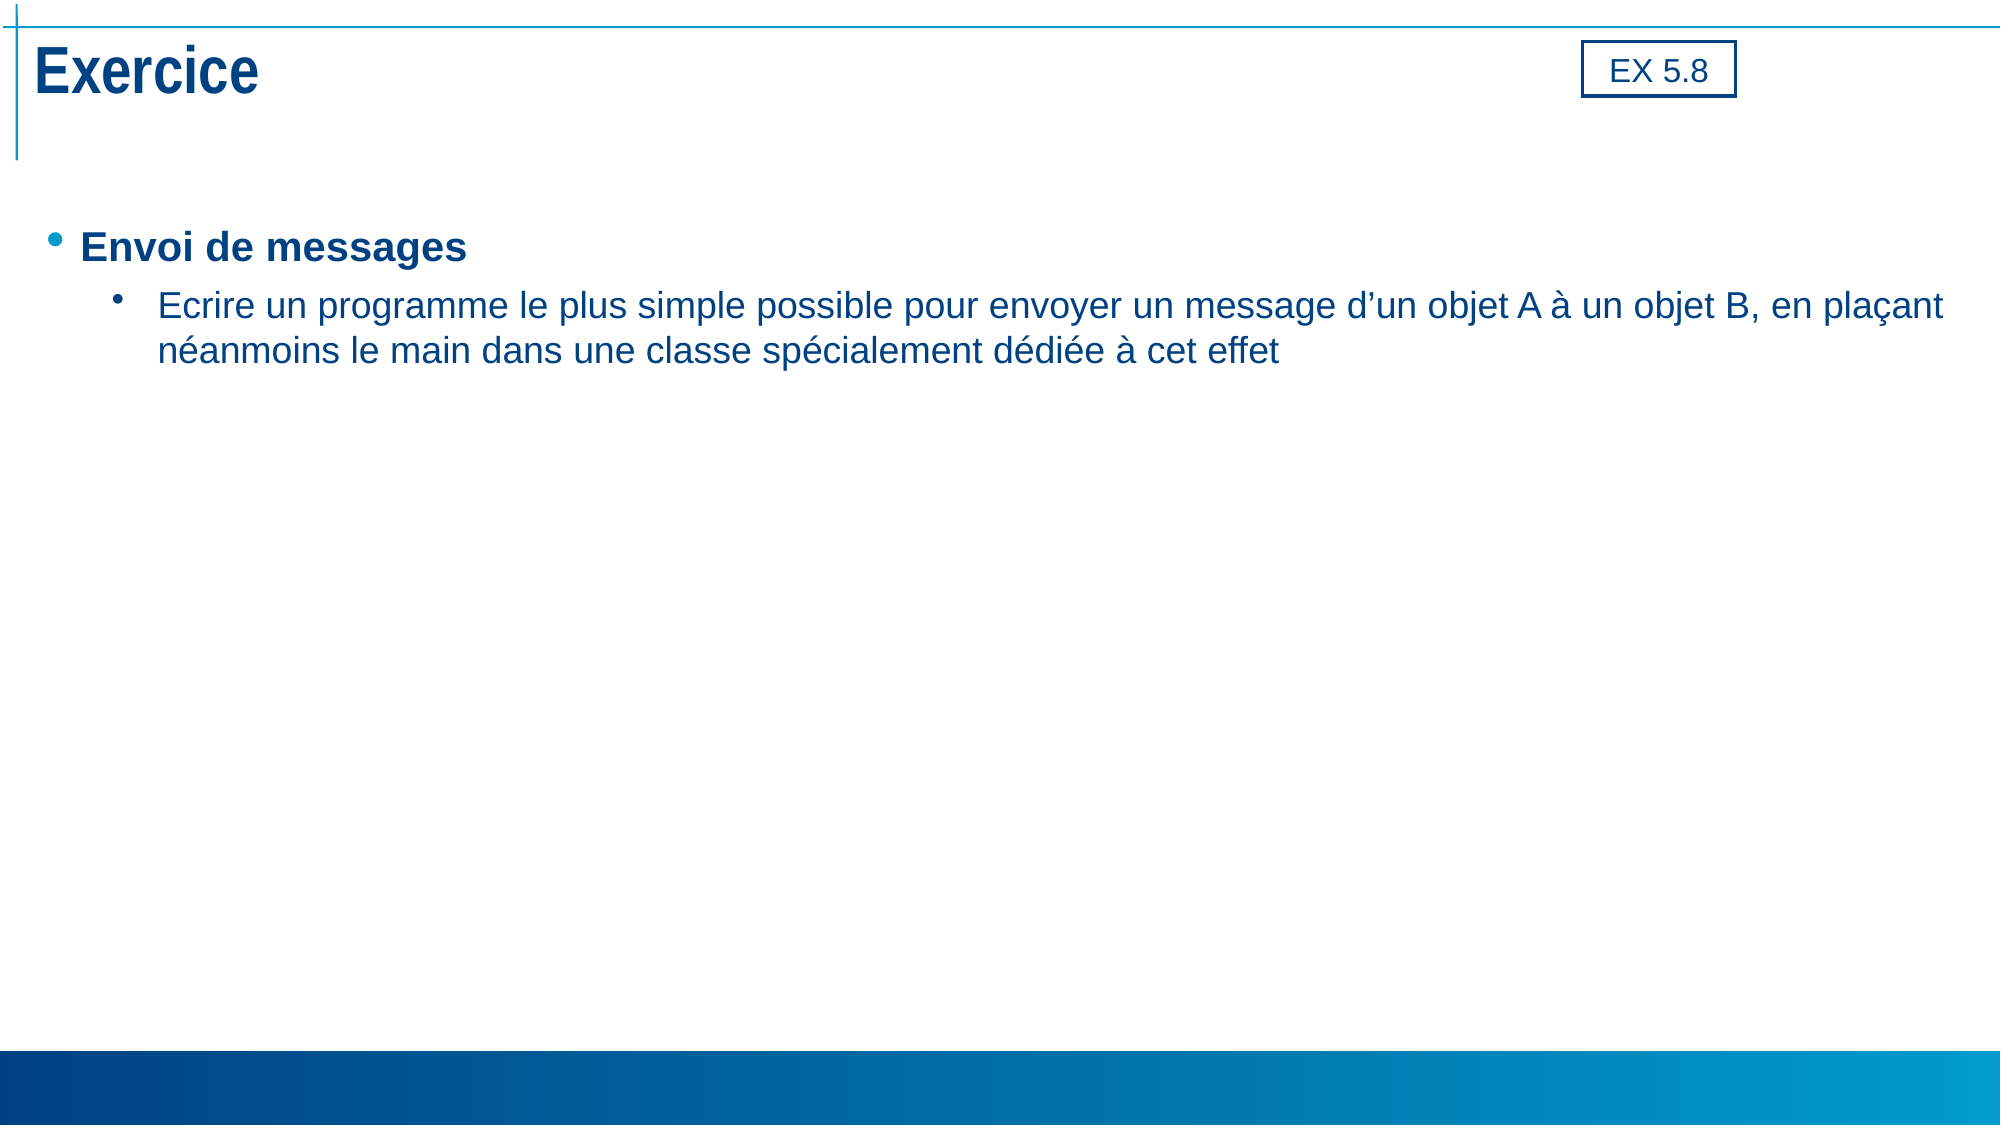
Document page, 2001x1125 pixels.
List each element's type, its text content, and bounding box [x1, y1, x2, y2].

text_box EX 5.8 [1582, 41, 1736, 96]
picture [933, 1051, 943, 1125]
list Envoi de messages Ecrire un programme le plus simple possible pour envoyer un message d’un objet A à un objet B, en plaçant néanmoins le main dans une classe spécialement dédiée à cet effet [33, 212, 1967, 975]
title Exercice [19, 33, 1987, 185]
